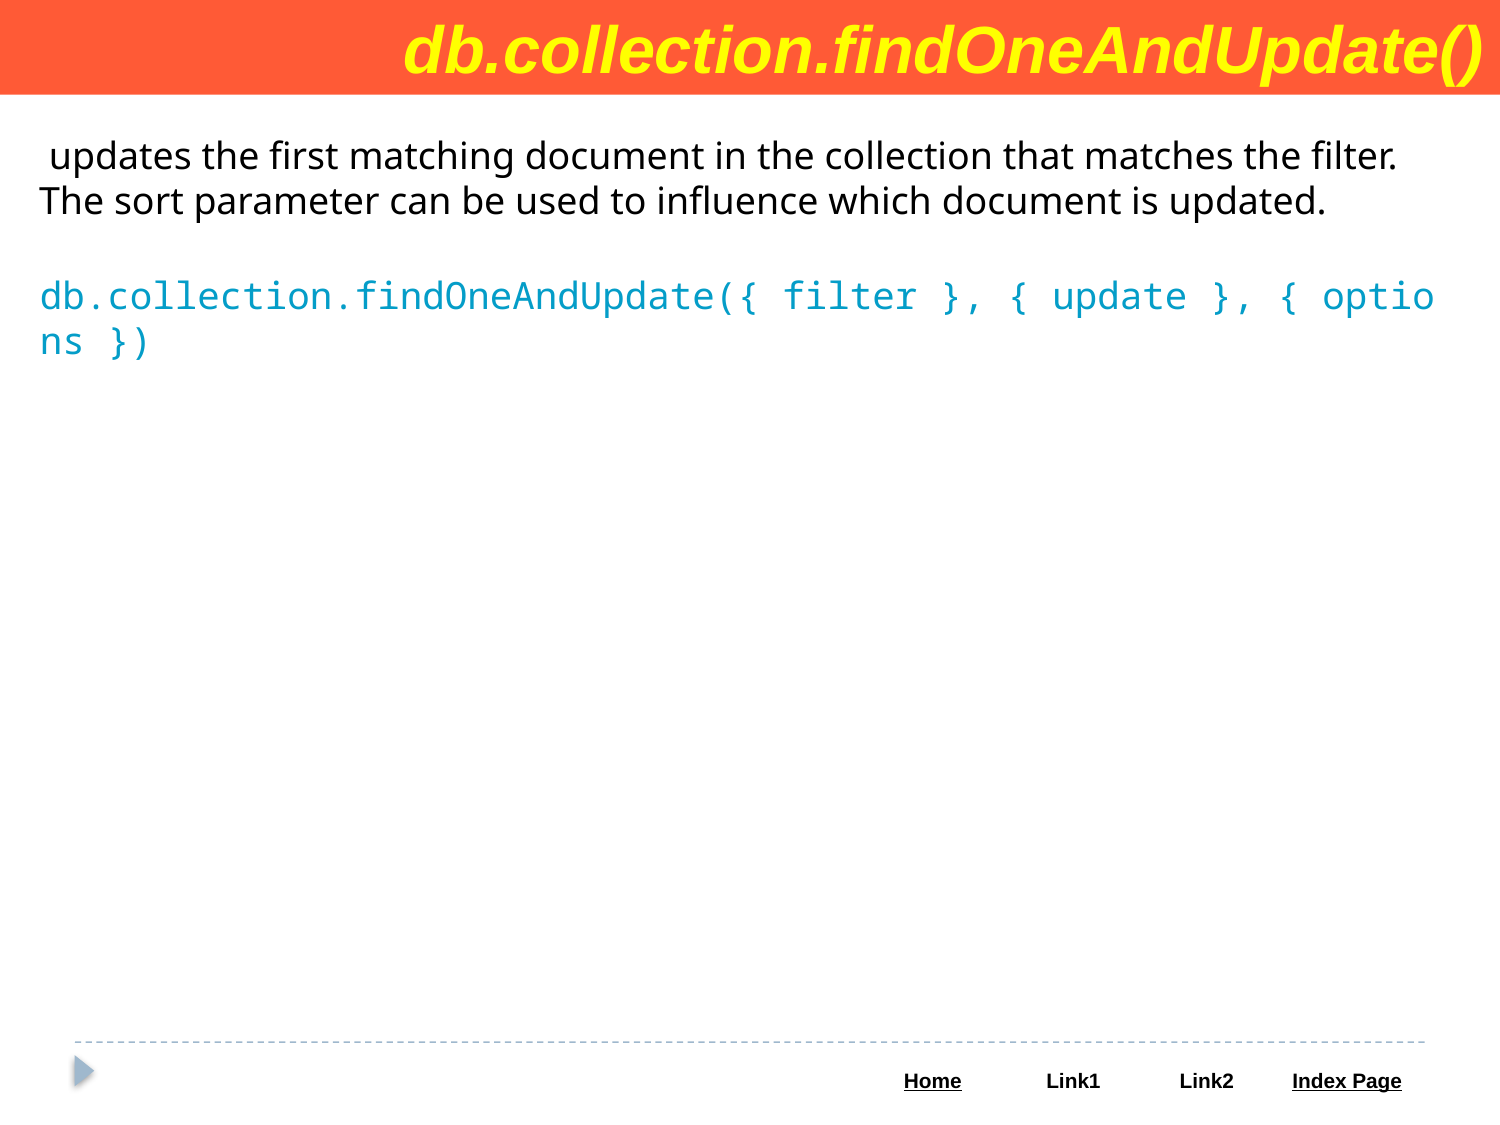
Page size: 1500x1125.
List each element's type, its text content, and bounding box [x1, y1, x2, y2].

text_box db.collection.findOneAndUpdate() [0, 0, 1500, 95]
text_box db.collection.findOneAndUpdate({ filter }, { update }, { options }) [25, 264, 1463, 370]
text_box updates the first matching document in the collection that matches the filter. The sort parameter can be used to influence which document is updated. [24, 124, 1476, 230]
